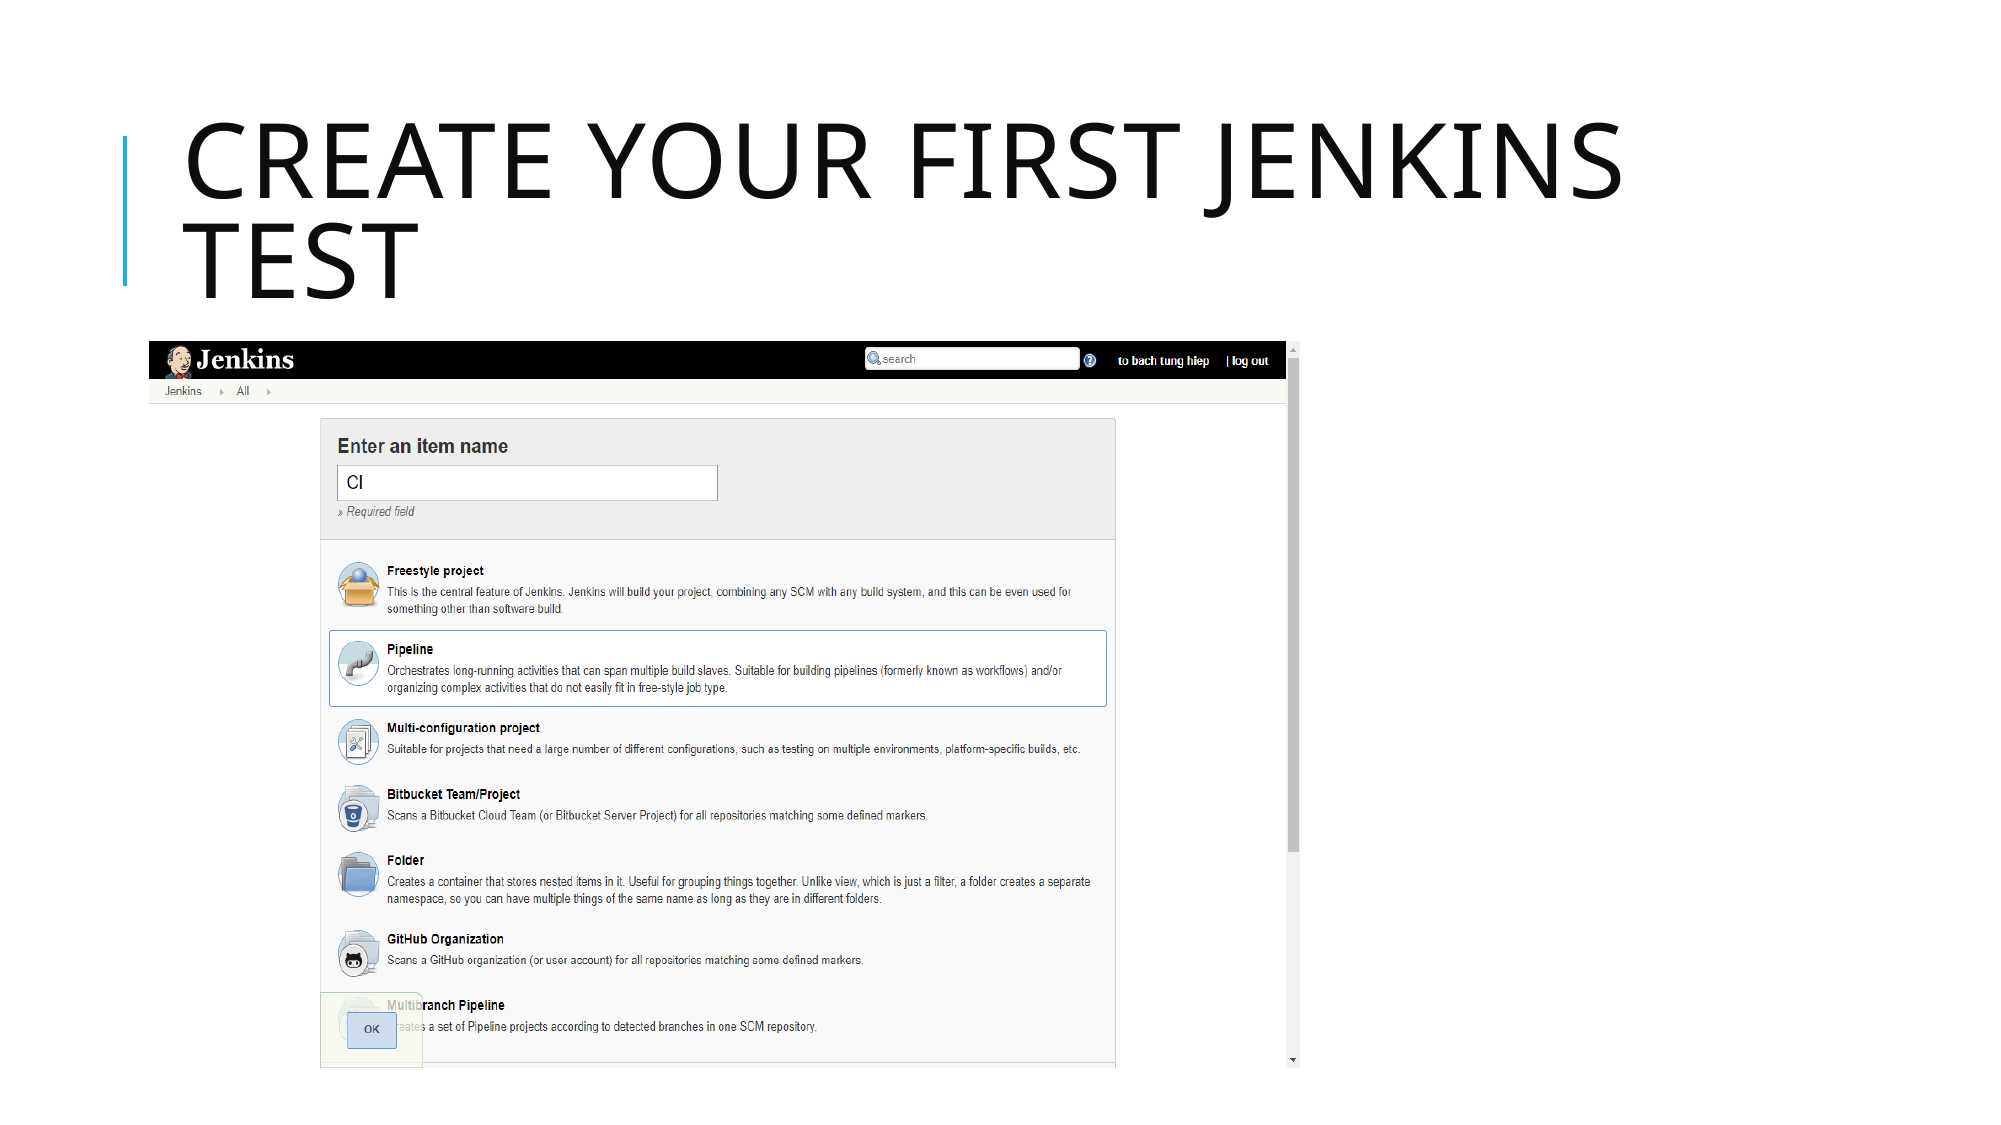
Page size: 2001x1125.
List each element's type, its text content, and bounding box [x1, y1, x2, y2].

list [149, 341, 1300, 1068]
title Create your first Jenkins test [168, 96, 1763, 342]
